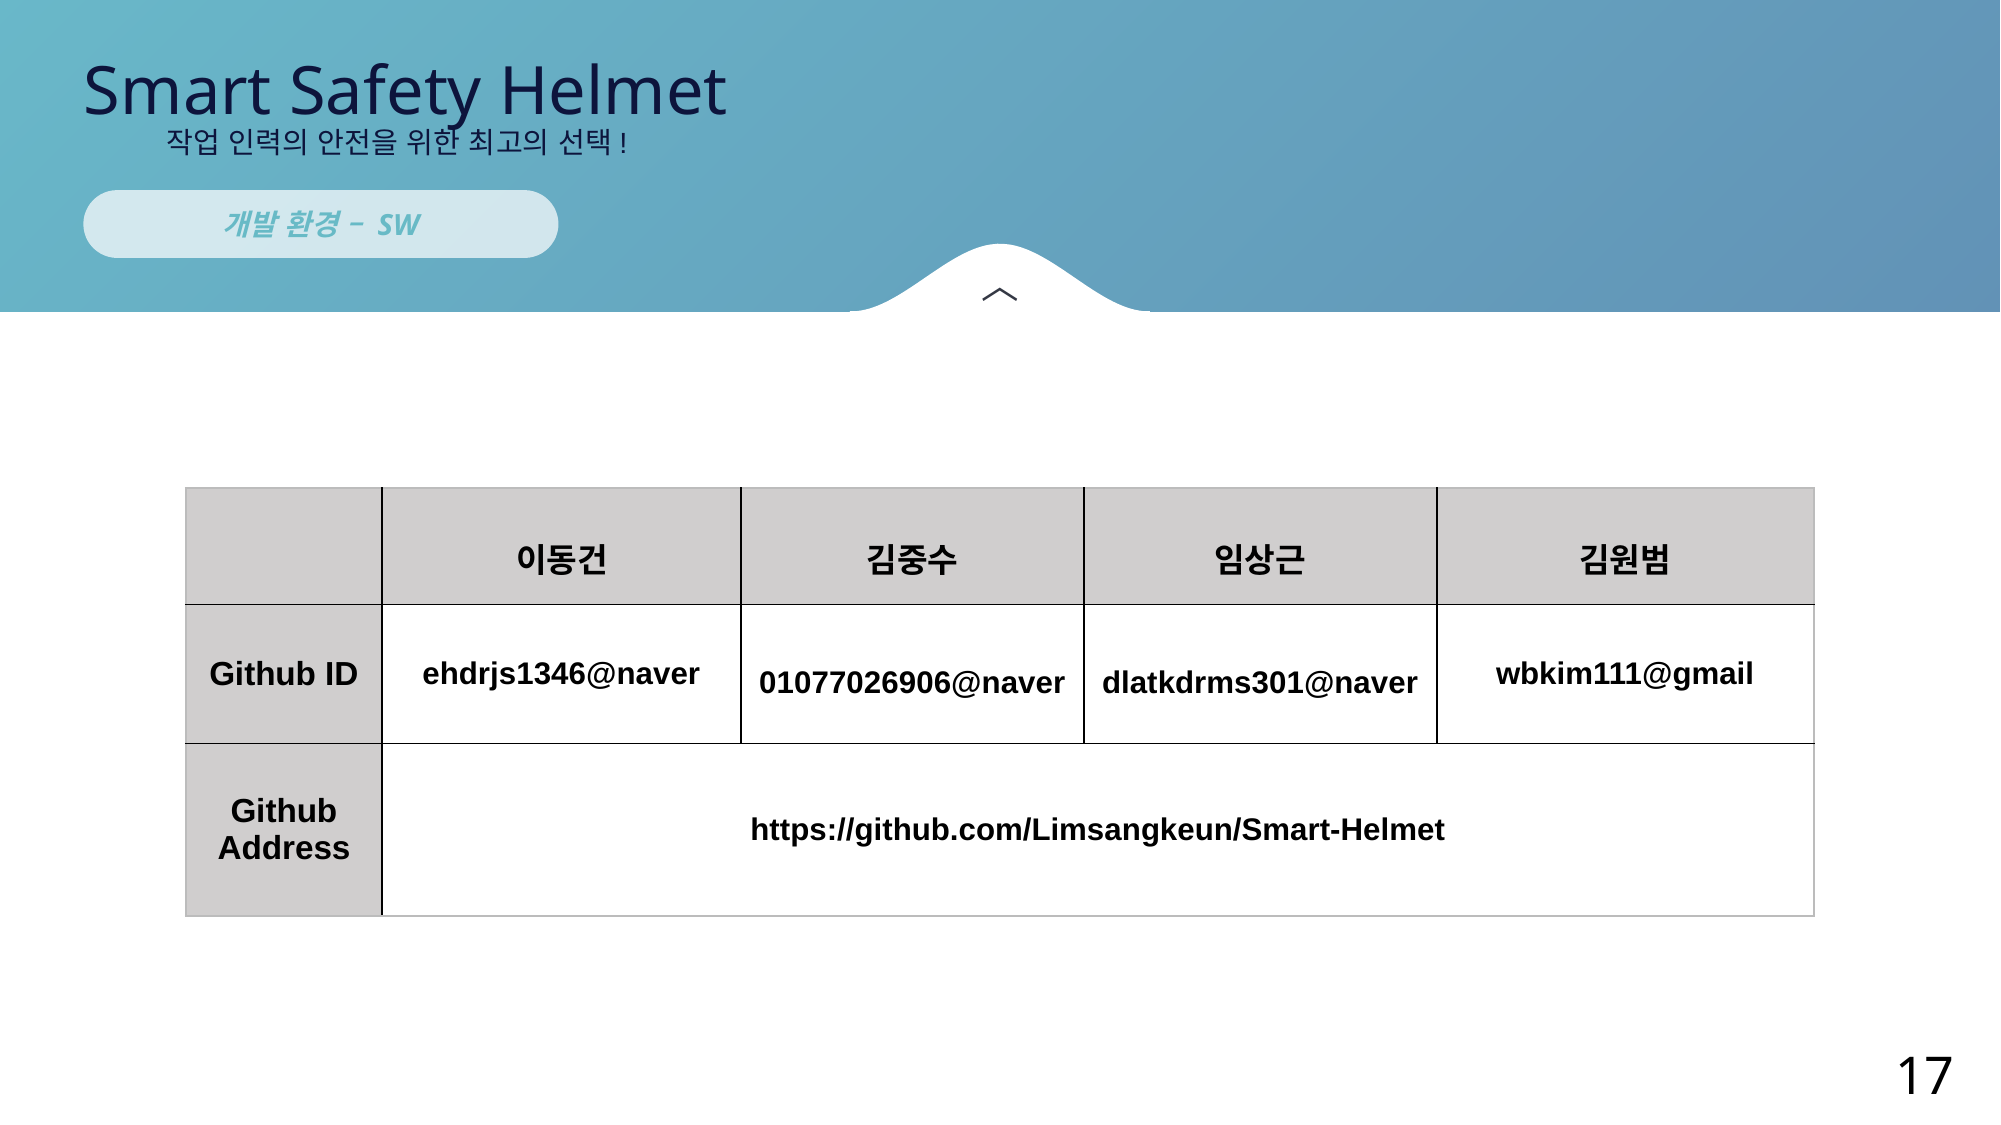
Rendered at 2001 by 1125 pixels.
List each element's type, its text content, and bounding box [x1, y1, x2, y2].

table_cell dlatkdrms301@naver [1085, 605, 1436, 743]
table_cell ehdrjs1346@naver [383, 605, 740, 743]
text_box 개발 환경 – SW [82, 189, 560, 259]
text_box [860, 232, 1140, 533]
table_cell 01077026906@naver [742, 605, 1083, 743]
slide_number 17 [1519, 1043, 1970, 1104]
table_header 김원범 [1438, 489, 1813, 604]
table_header 이동건 [383, 489, 740, 604]
text_box Smart Safety Helmet [52, 40, 760, 136]
table_header 김중수 [742, 489, 1083, 604]
text_box [0, 0, 2000, 313]
table_cell wbkim111@gmail [1438, 605, 1813, 743]
table_cell Github Address [187, 744, 381, 915]
table_cell https://github.com/Limsangkeun/Smart-Helmet [383, 744, 1813, 915]
table_cell Github ID [187, 605, 381, 743]
table_header 임상근 [1085, 489, 1436, 604]
table_header [187, 489, 381, 604]
text_box 작업 인력의 안전을 위한 최고의 선택! [151, 116, 712, 167]
